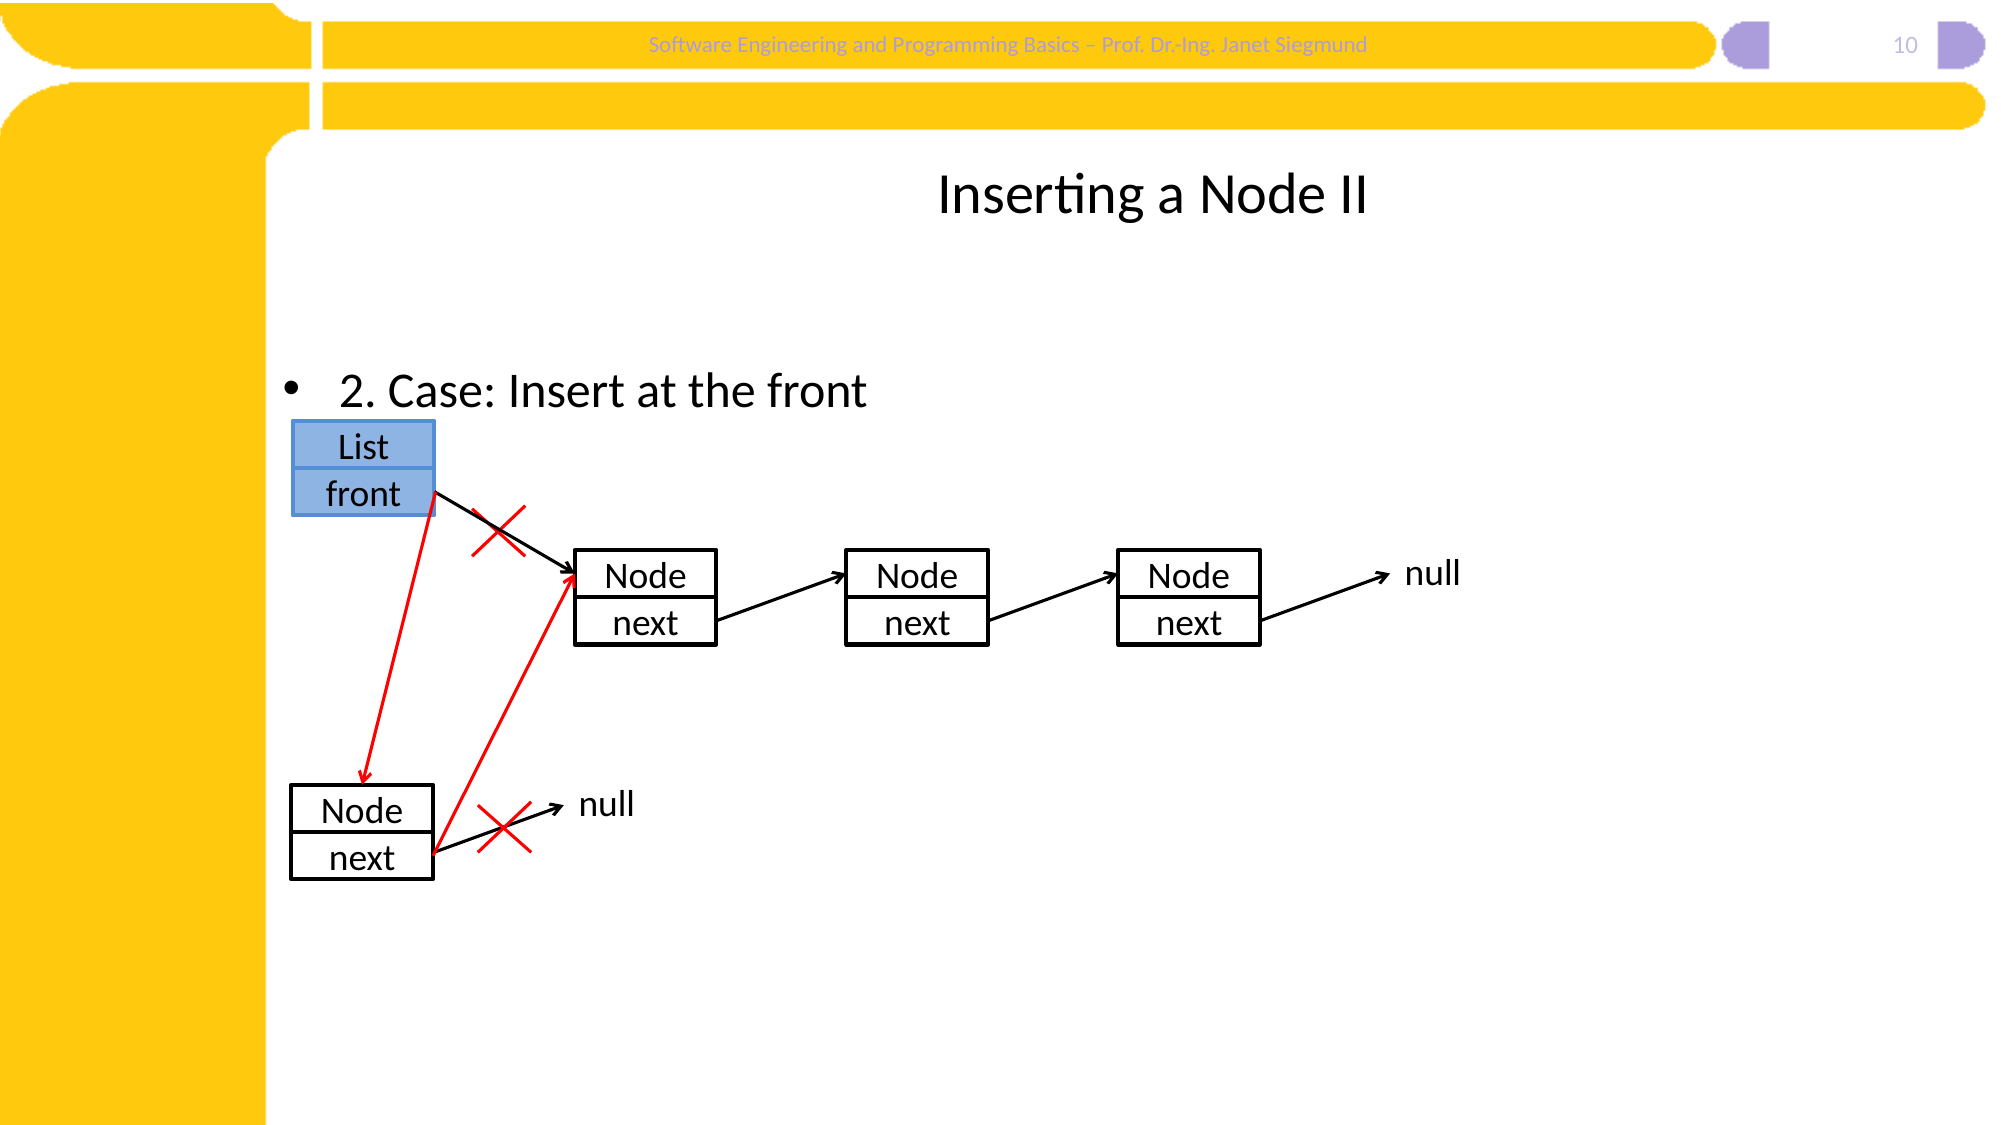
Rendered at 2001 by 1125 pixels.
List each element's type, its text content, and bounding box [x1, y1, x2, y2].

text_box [361, 491, 436, 786]
picture [0, 3, 1999, 1125]
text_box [477, 801, 532, 853]
text_box front [291, 466, 436, 517]
text_box Node [844, 548, 990, 595]
title Inserting a Node II [350, 136, 1957, 244]
list 2. Case: Insert at the front [267, 349, 1993, 1104]
text_box Node [580, 548, 718, 595]
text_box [1259, 573, 1391, 622]
text_box Node [1116, 548, 1262, 595]
slide_number 10 [1767, 20, 1934, 67]
text_box null [580, 771, 650, 832]
text_box next [1116, 595, 1262, 647]
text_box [716, 573, 847, 622]
text_box next [844, 595, 990, 647]
text_box next [580, 595, 718, 647]
text_box null [1389, 540, 1476, 600]
text_box next [289, 830, 435, 881]
text_box List [291, 419, 436, 466]
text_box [436, 491, 575, 572]
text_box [432, 573, 575, 856]
text_box Node [289, 783, 427, 830]
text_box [987, 573, 1119, 622]
